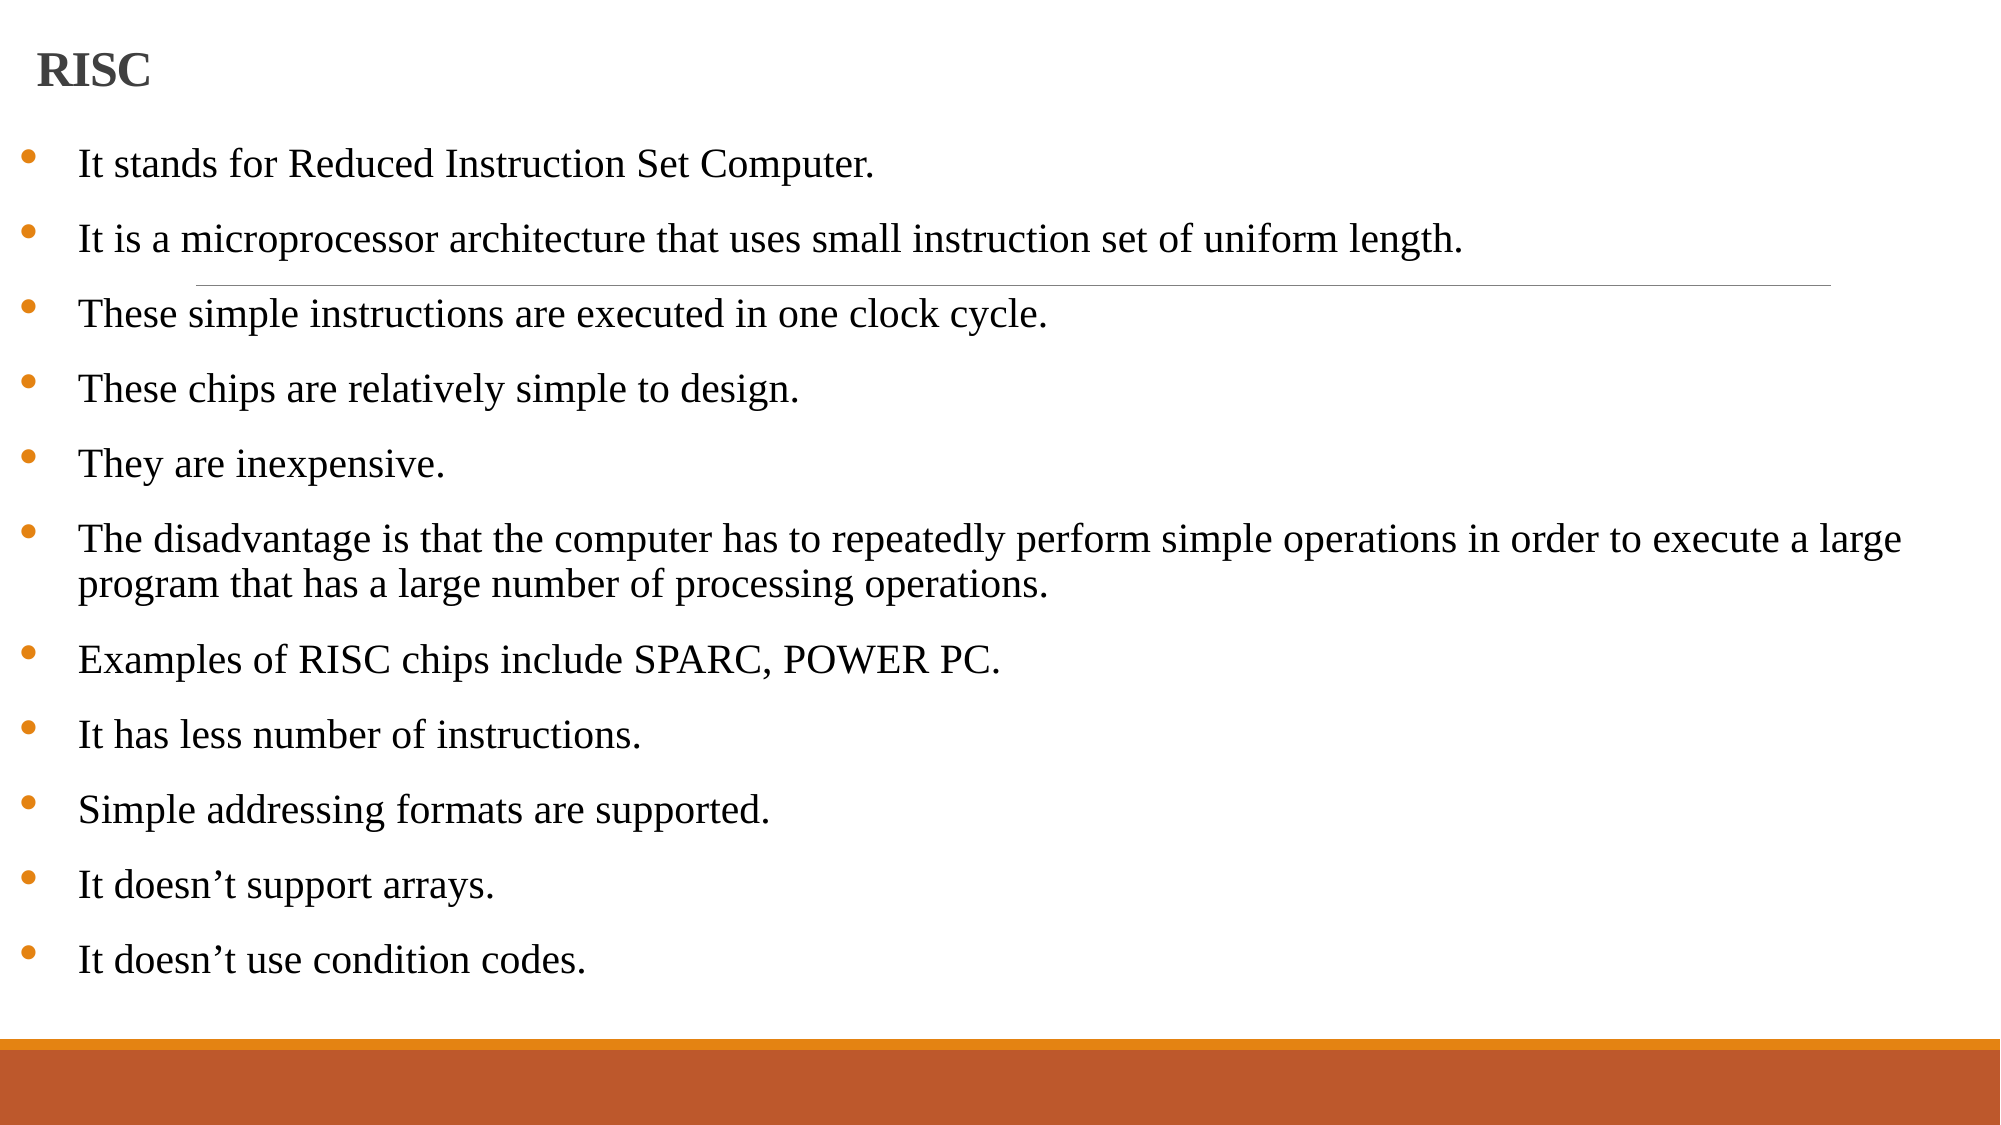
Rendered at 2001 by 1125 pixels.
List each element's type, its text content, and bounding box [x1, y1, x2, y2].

title RISC [21, 20, 1926, 104]
list It stands for Reduced Instruction Set Computer. It is a microprocessor architecture that uses small instruction set of uniform length. These simple instructions are executed in one clock cycle. These chips are relatively simple to design. They are inexpensive. The disadvantage is that the computer has to repeatedly perform simple operations in order to execute a large program that has a large number of processing operations. Examples of RISC chips include SPARC, POWER PC. It has less number of instructions. Simple addressing formats are supported. It doesn’t support arrays. It doesn’t use condition codes. [21, 134, 1976, 1032]
